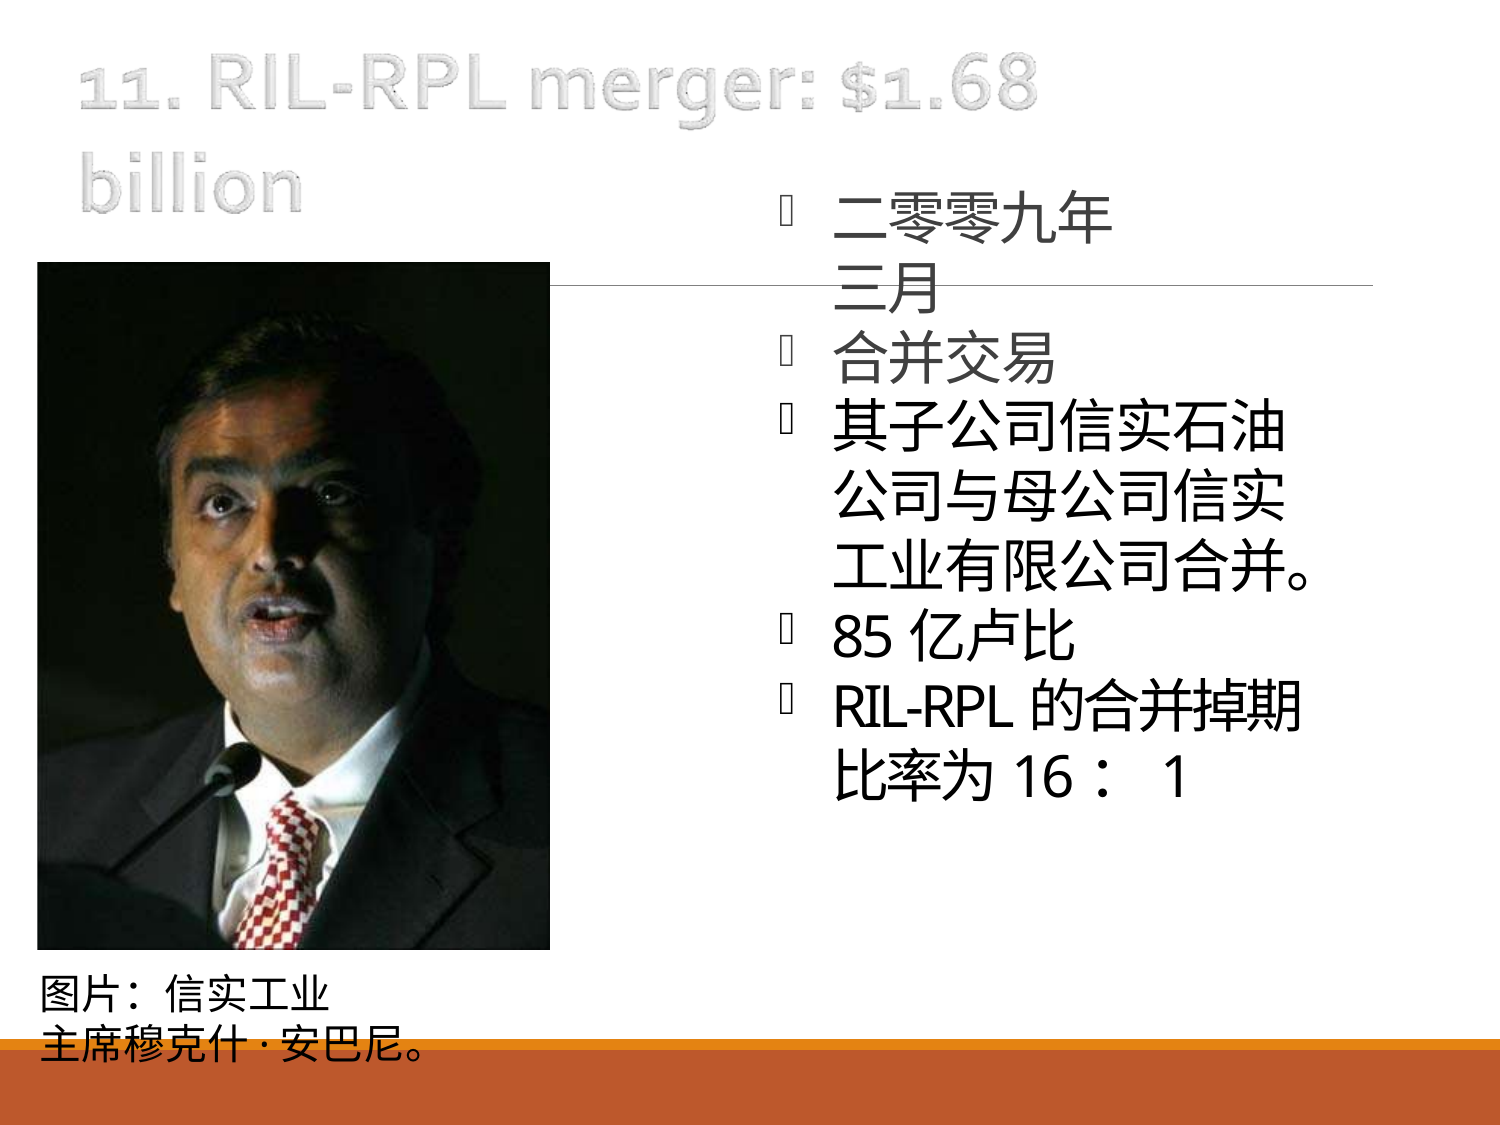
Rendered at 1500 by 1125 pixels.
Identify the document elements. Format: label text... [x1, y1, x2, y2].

text_box [80, 52, 1038, 214]
text_box 图片：信实工业 主席穆克什·安巴尼。 [37, 965, 498, 1069]
title 二零零九年三月 合并交易 [776, 178, 1135, 386]
text_box [37, 262, 550, 950]
text_box 其子公司信实石油公司与母公司信实工业有限公司合并。 85亿卢比 RIL-RPL的合并掉期比率为16：1 [776, 386, 1355, 809]
